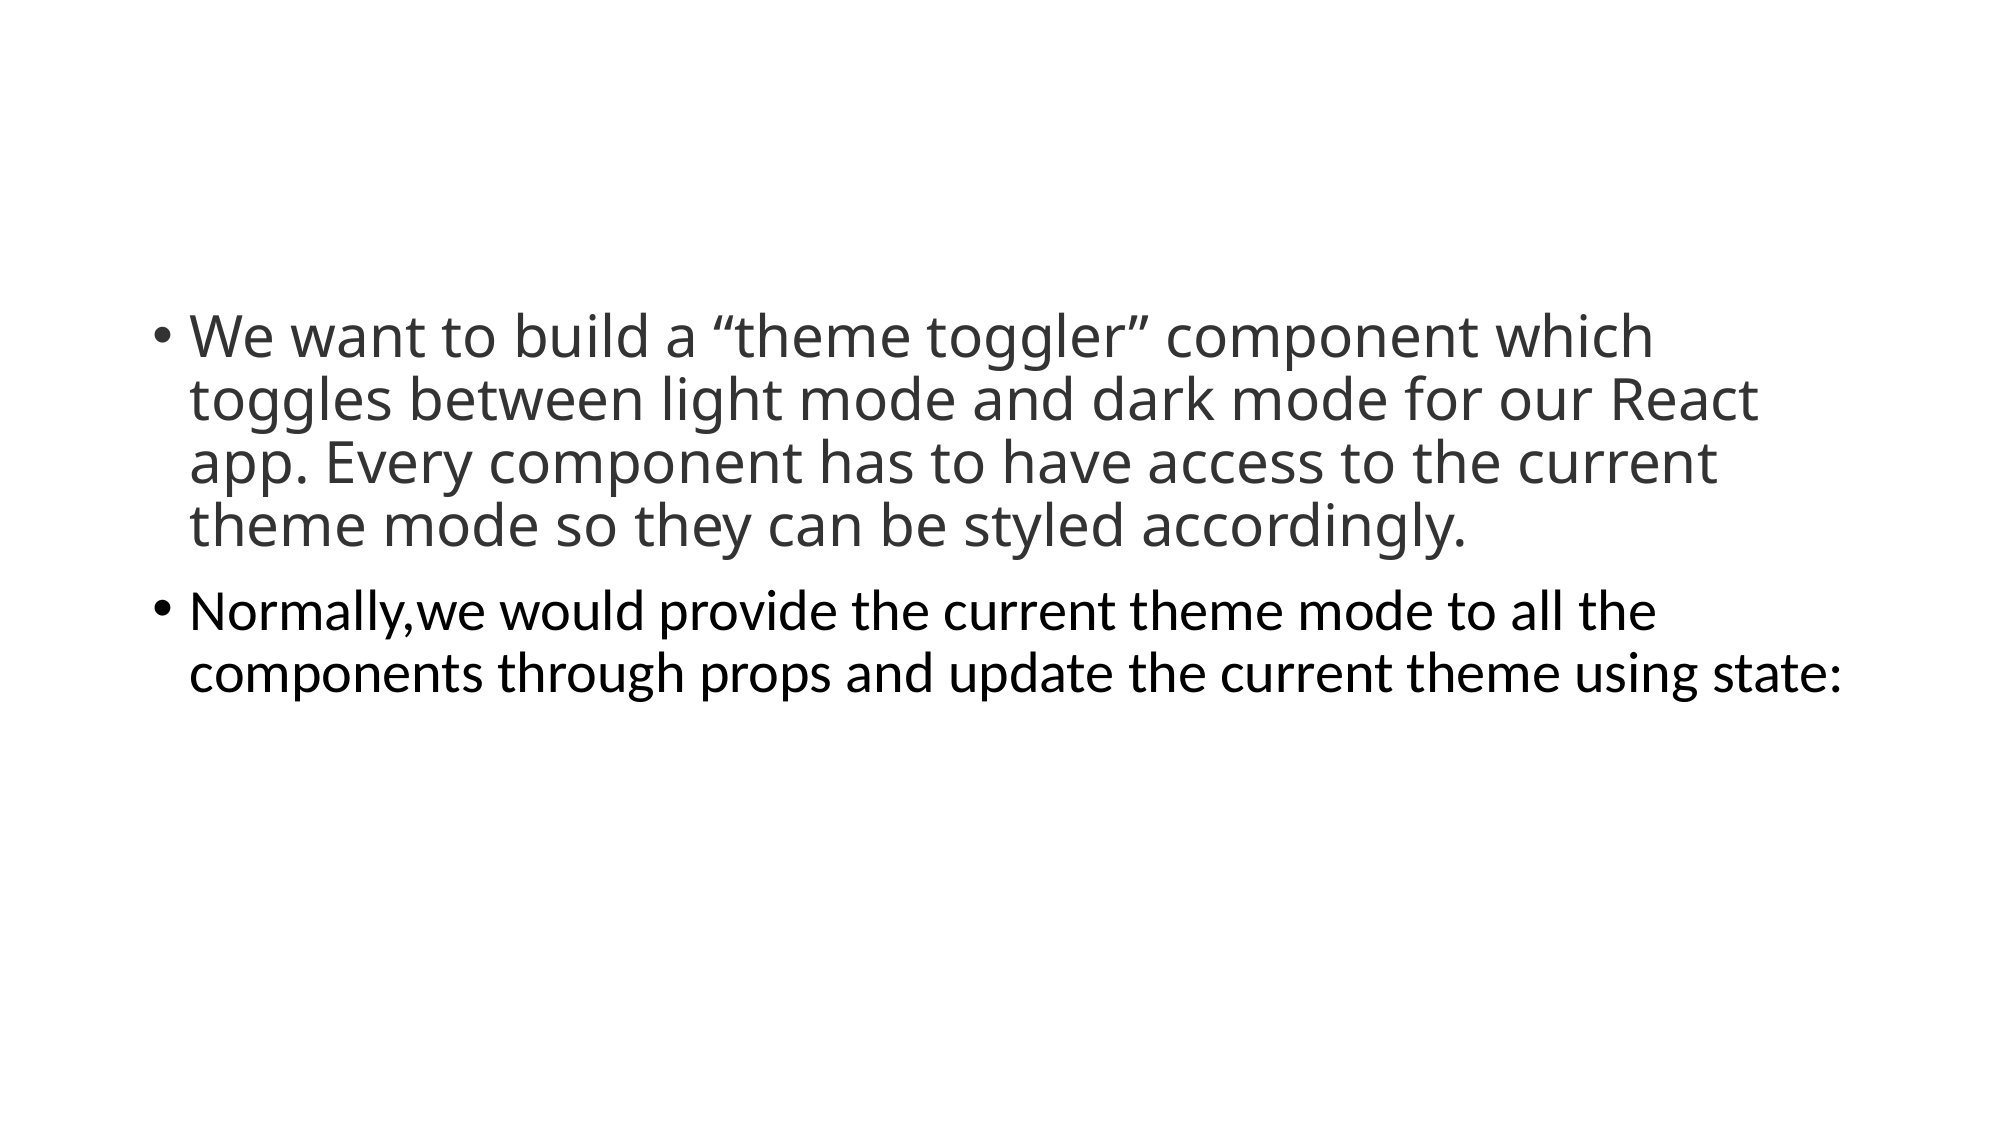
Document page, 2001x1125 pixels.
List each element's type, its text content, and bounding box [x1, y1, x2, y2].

list We want to build a “theme toggler” component which toggles between light mode and dark mode for our React app. Every component has to have access to the current theme mode so they can be styled accordingly. Normally,we would provide the current theme mode to all the components through props and update the current theme using state: [137, 299, 1863, 1014]
